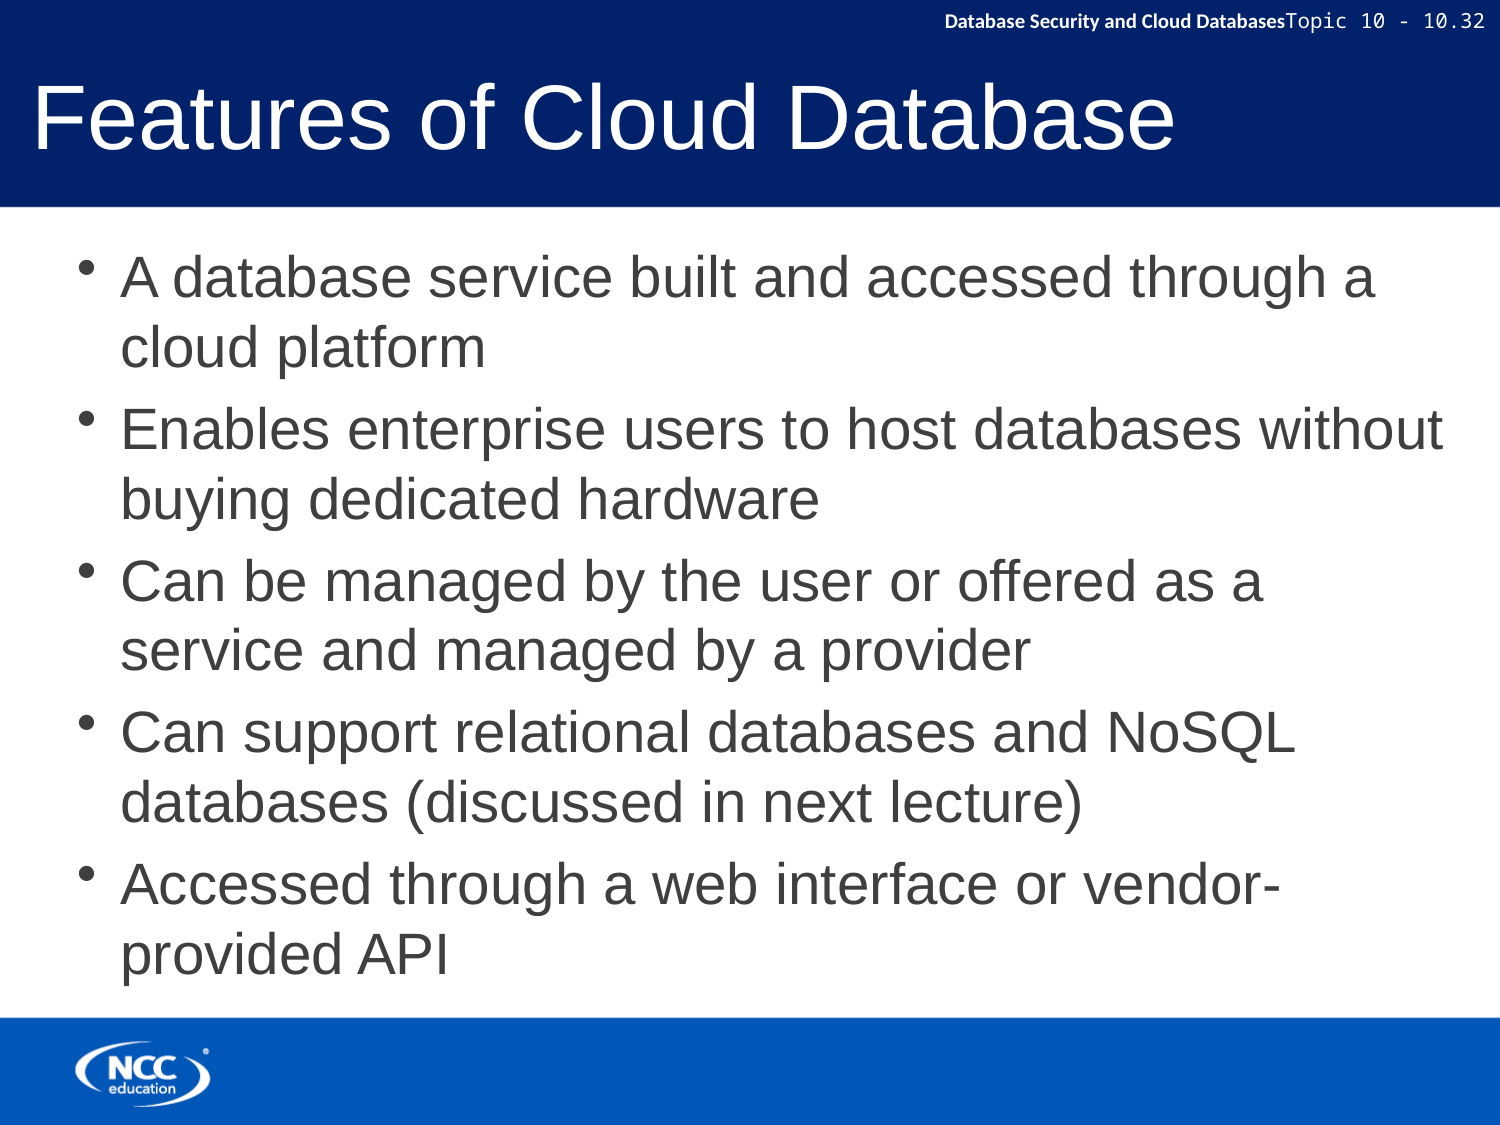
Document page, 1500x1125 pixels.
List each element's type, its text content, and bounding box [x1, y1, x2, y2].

picture [0, 0, 1500, 1125]
list A database service built and accessed through a cloud platform Enables enterprise users to host databases without buying dedicated hardware Can be managed by the user or offered as a service and managed by a provider Can support relational databases and NoSQL databases (discussed in next lecture) Accessed through a web interface or vendor-provided API [17, 231, 1471, 1012]
title Features of Cloud Database [16, 19, 1459, 207]
